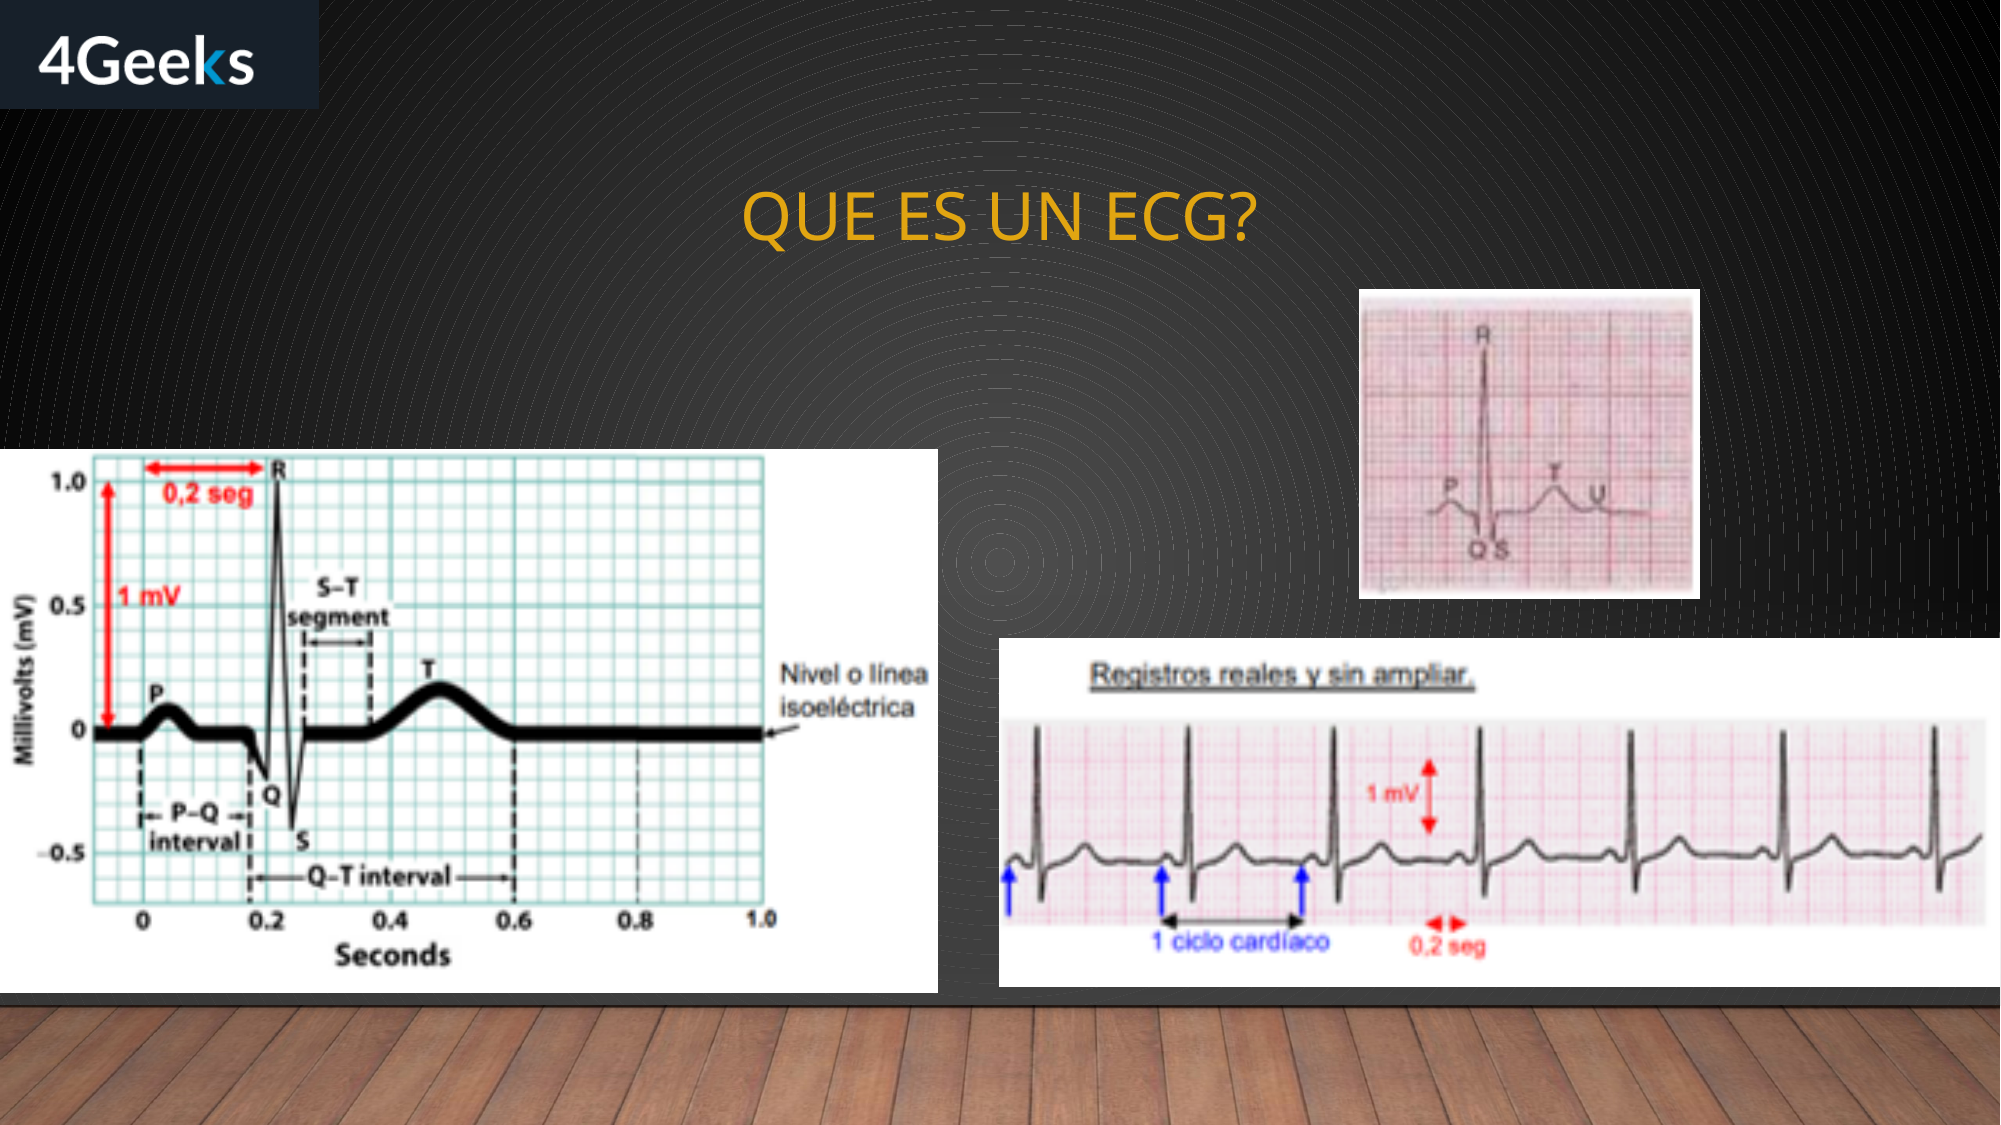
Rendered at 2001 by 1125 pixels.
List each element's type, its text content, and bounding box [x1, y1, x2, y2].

picture [999, 638, 2000, 987]
picture [0, 0, 319, 109]
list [1359, 289, 1701, 599]
picture [0, 1005, 2000, 1125]
title Que es un ECG? [237, 132, 1763, 306]
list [0, 449, 938, 994]
